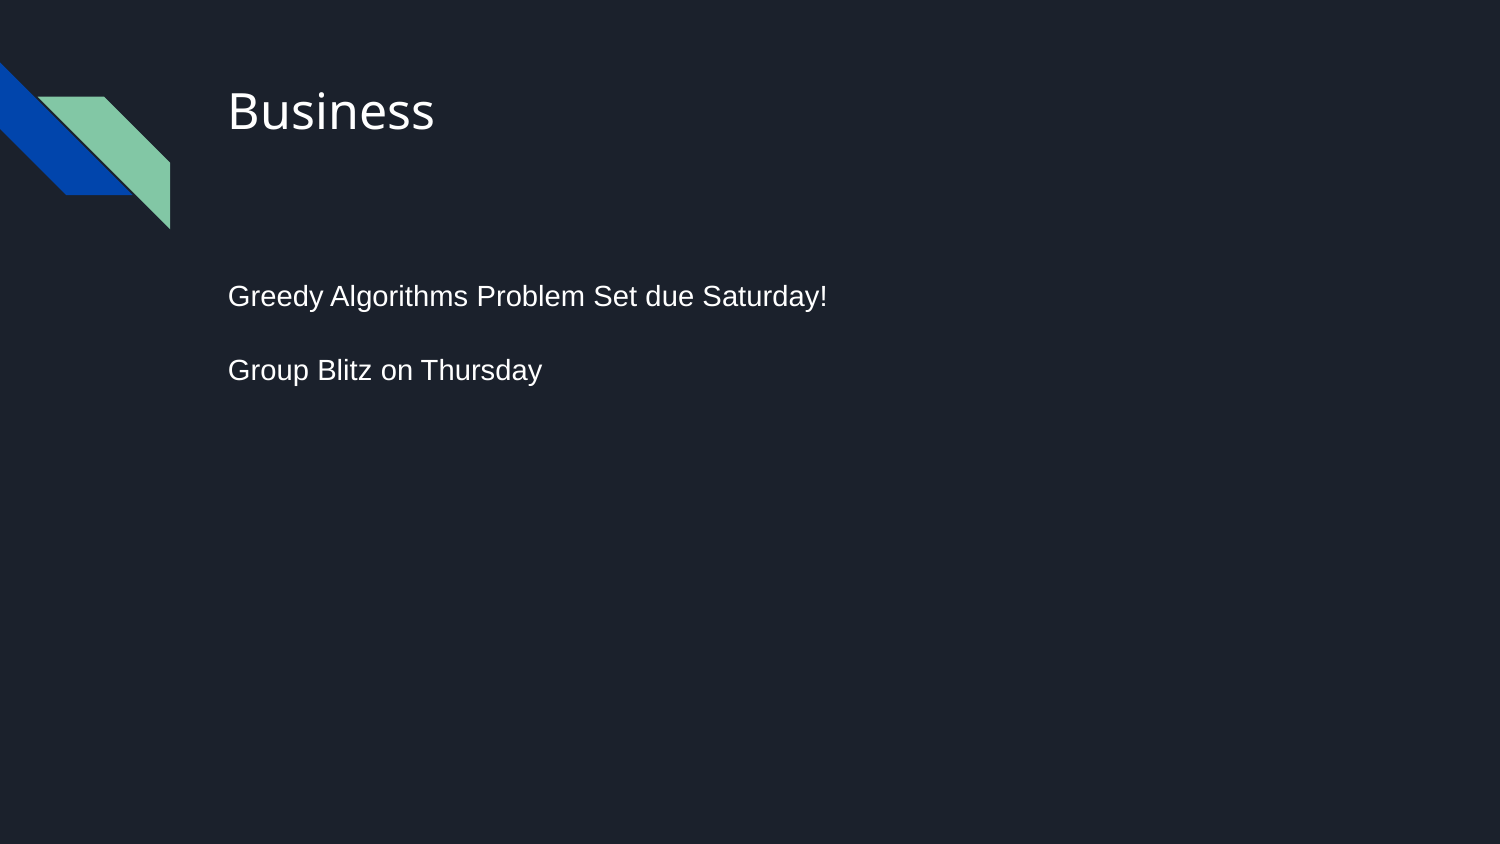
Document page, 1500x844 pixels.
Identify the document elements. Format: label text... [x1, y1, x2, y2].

title Business [212, 64, 1368, 215]
list Greedy Algorithms Problem Set due Saturday! Group Blitz on Thursday [212, 257, 1368, 735]
